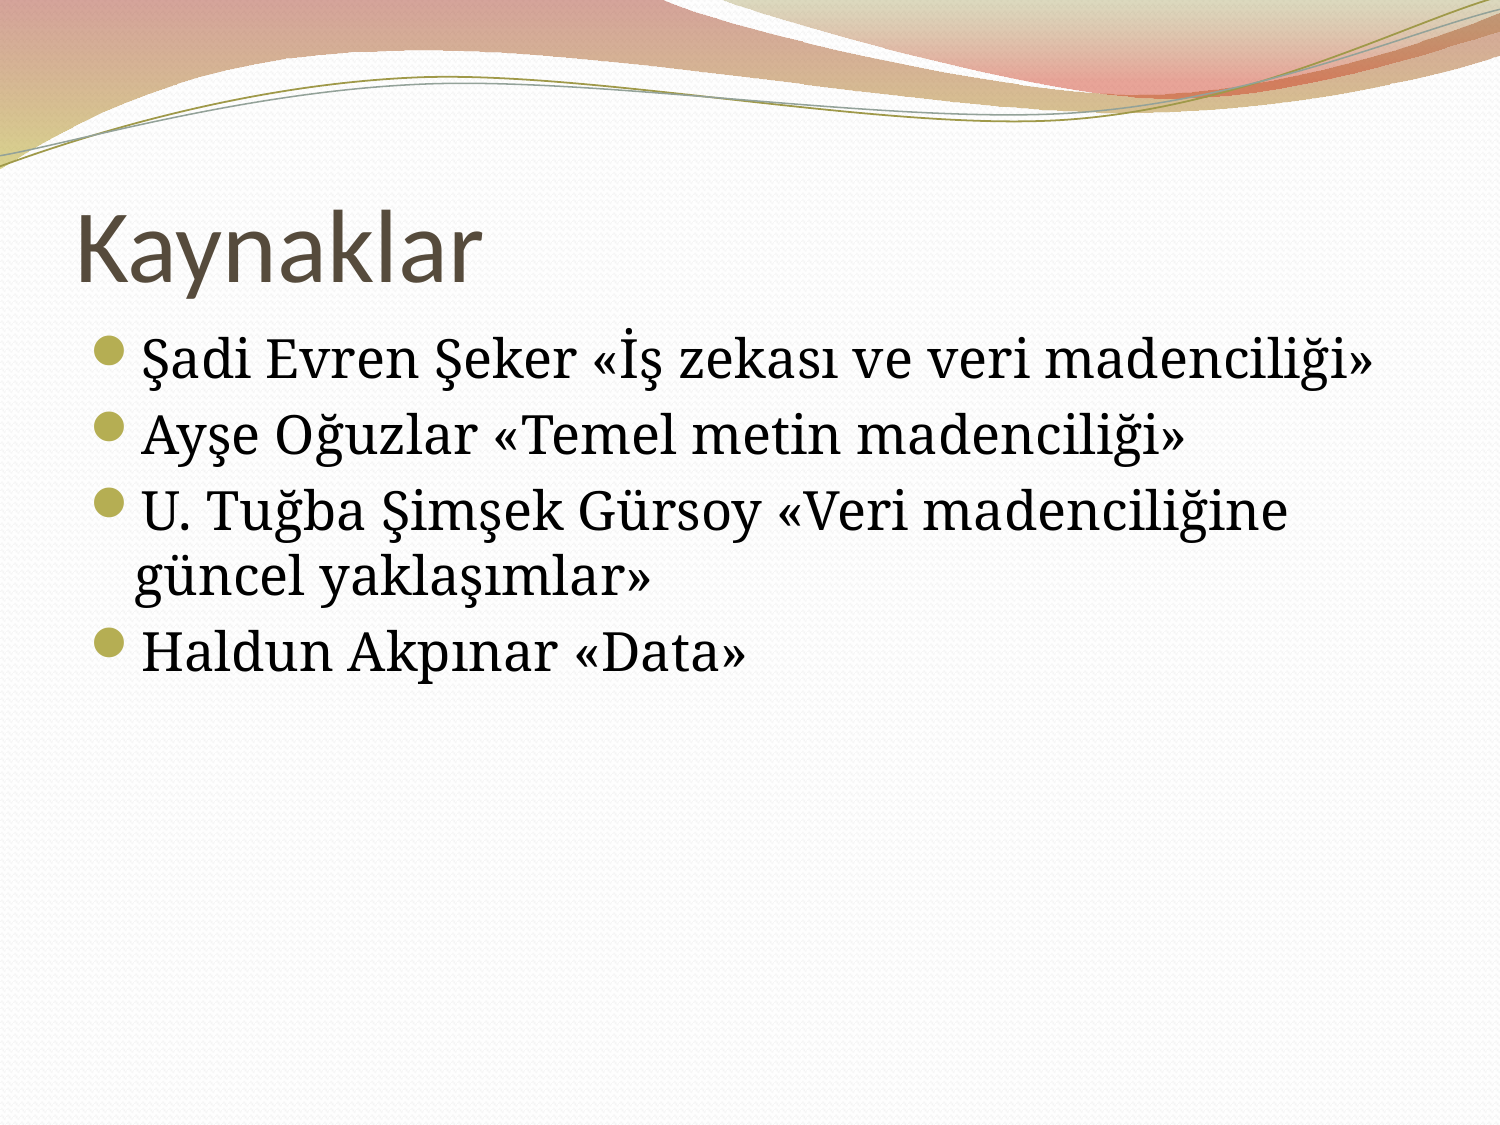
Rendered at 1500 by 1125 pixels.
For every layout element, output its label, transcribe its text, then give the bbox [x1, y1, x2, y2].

title Kaynaklar [75, 115, 1425, 303]
list Şadi Evren Şeker «İş zekası ve veri madenciliği» Ayşe Oğuzlar «Temel metin madenciliği» U. Tuğba Şimşek Gürsoy «Veri madenciliğine güncel yaklaşımlar» Haldun Akpınar «Data» [75, 317, 1425, 1038]
